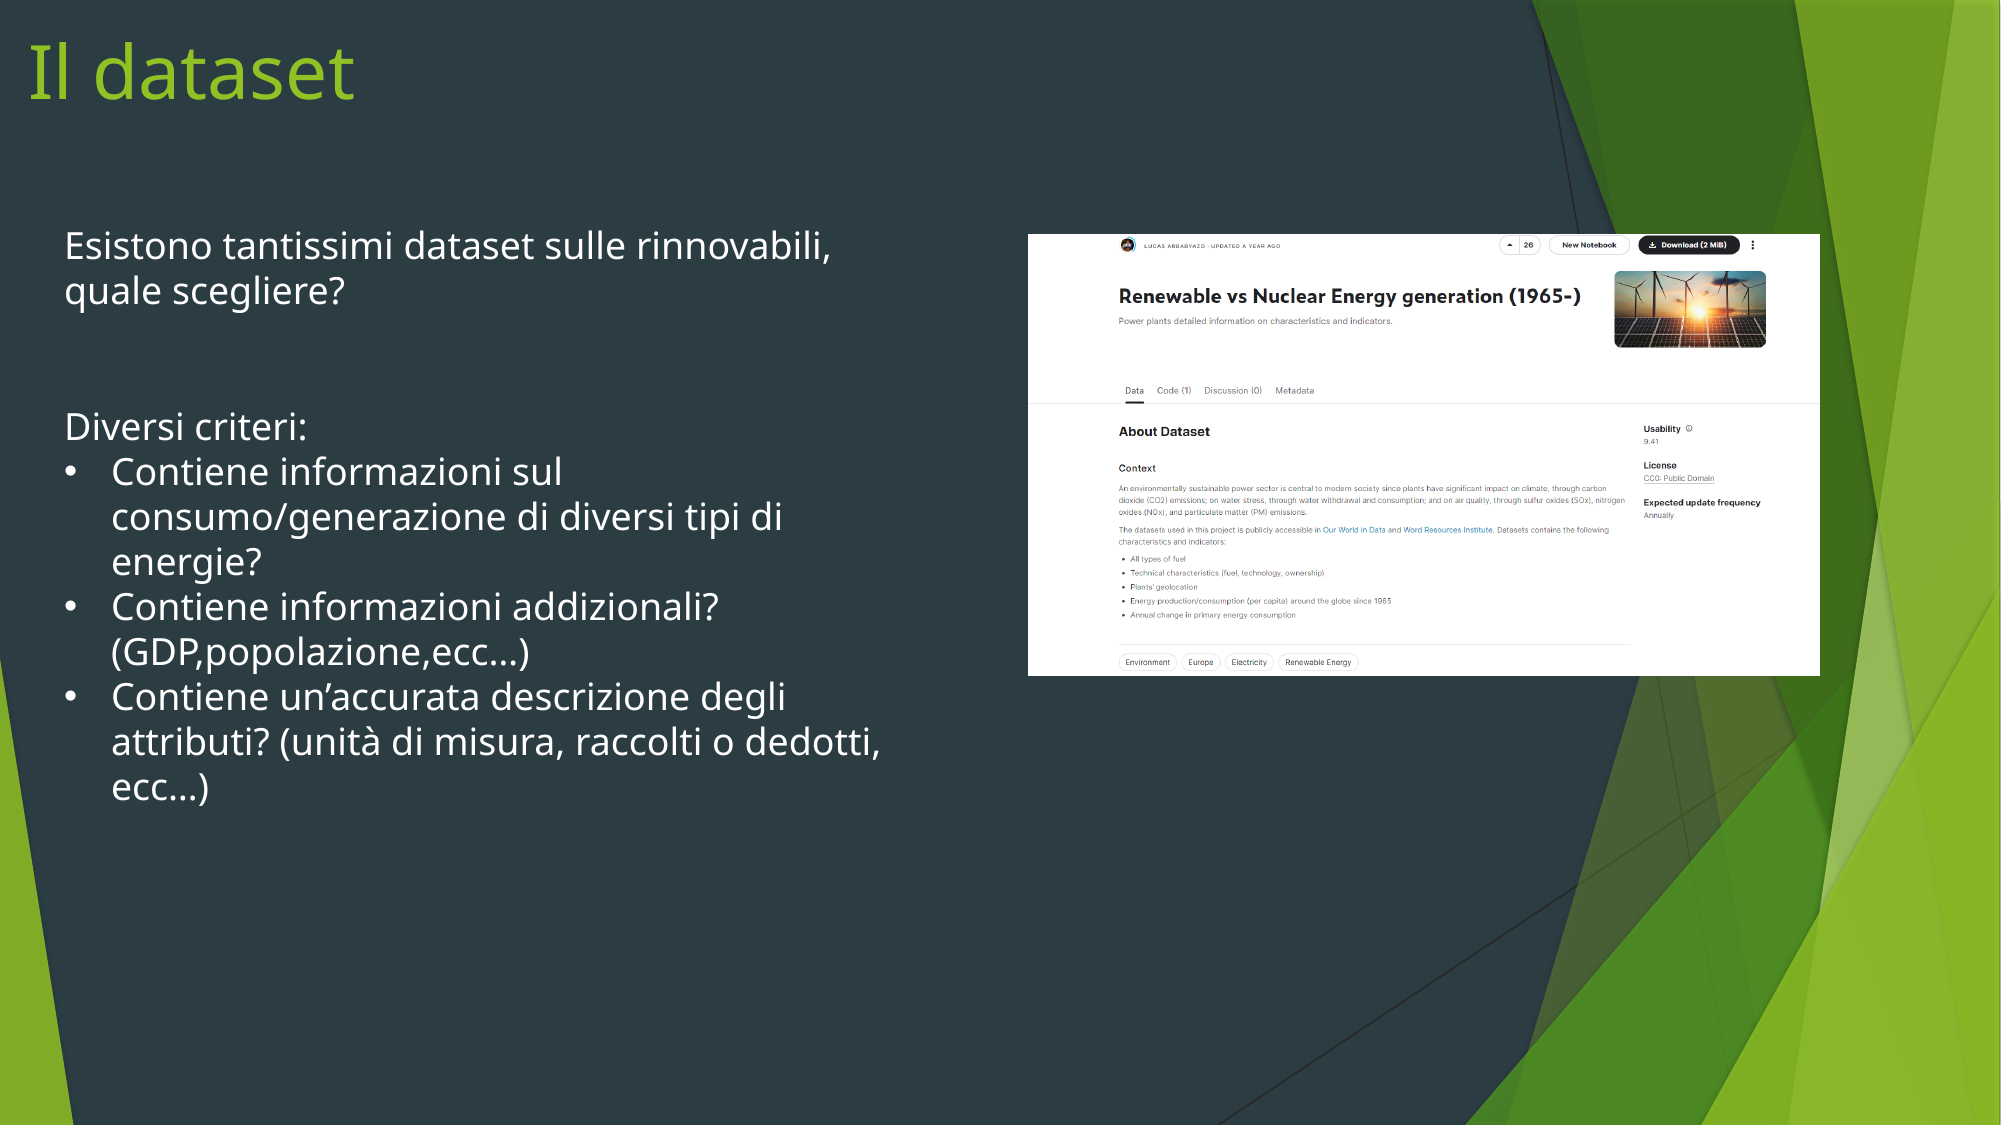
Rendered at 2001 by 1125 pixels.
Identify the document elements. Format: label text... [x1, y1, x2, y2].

text_box Esistono tantissimi dataset sulle rinnovabili, quale scegliere? [49, 214, 924, 320]
picture [1027, 233, 1820, 677]
title Il dataset [13, 17, 1424, 235]
text_box Diversi criteri: Contiene informazioni sul consumo/generazione di diversi tipi di energie? Contiene informazioni addizionali? (GDP,popolazione,ecc…) Contiene un’accurata descrizione degli attributi? (unità di misura, raccolti o dedotti, ecc…) [49, 395, 956, 906]
